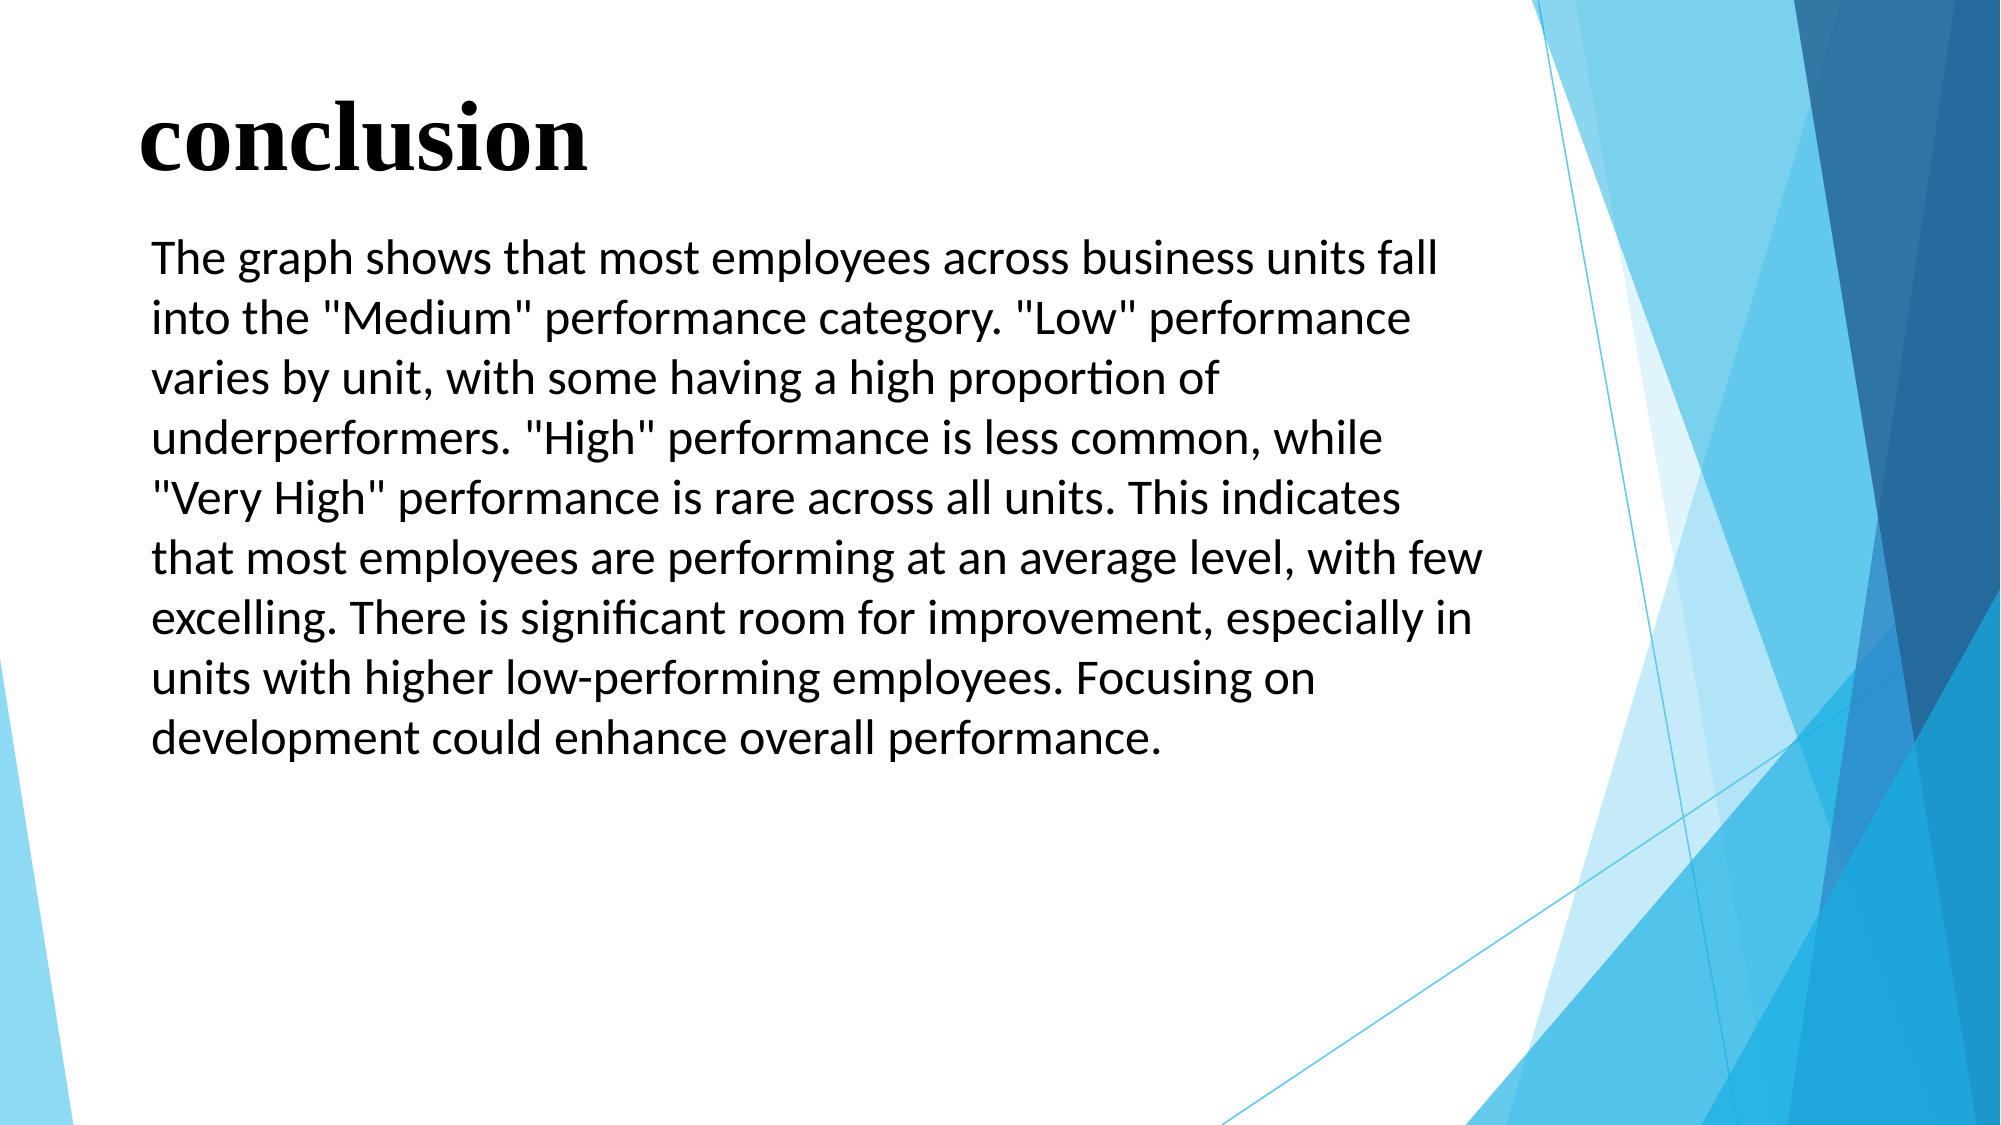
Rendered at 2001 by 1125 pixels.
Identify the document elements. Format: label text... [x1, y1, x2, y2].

title conclusion [123, 62, 1877, 189]
text_box The graph shows that most employees across business units fall into the "Medium" performance category. "Low" performance varies by unit, with some having a high proportion of underperformers. "High" performance is less common, while "Very High" performance is rare across all units. This indicates that most employees are performing at an average level, with few excelling. There is significant room for improvement, especially in units with higher low-performing employees. Focusing on development could enhance overall performance. [136, 216, 1500, 772]
